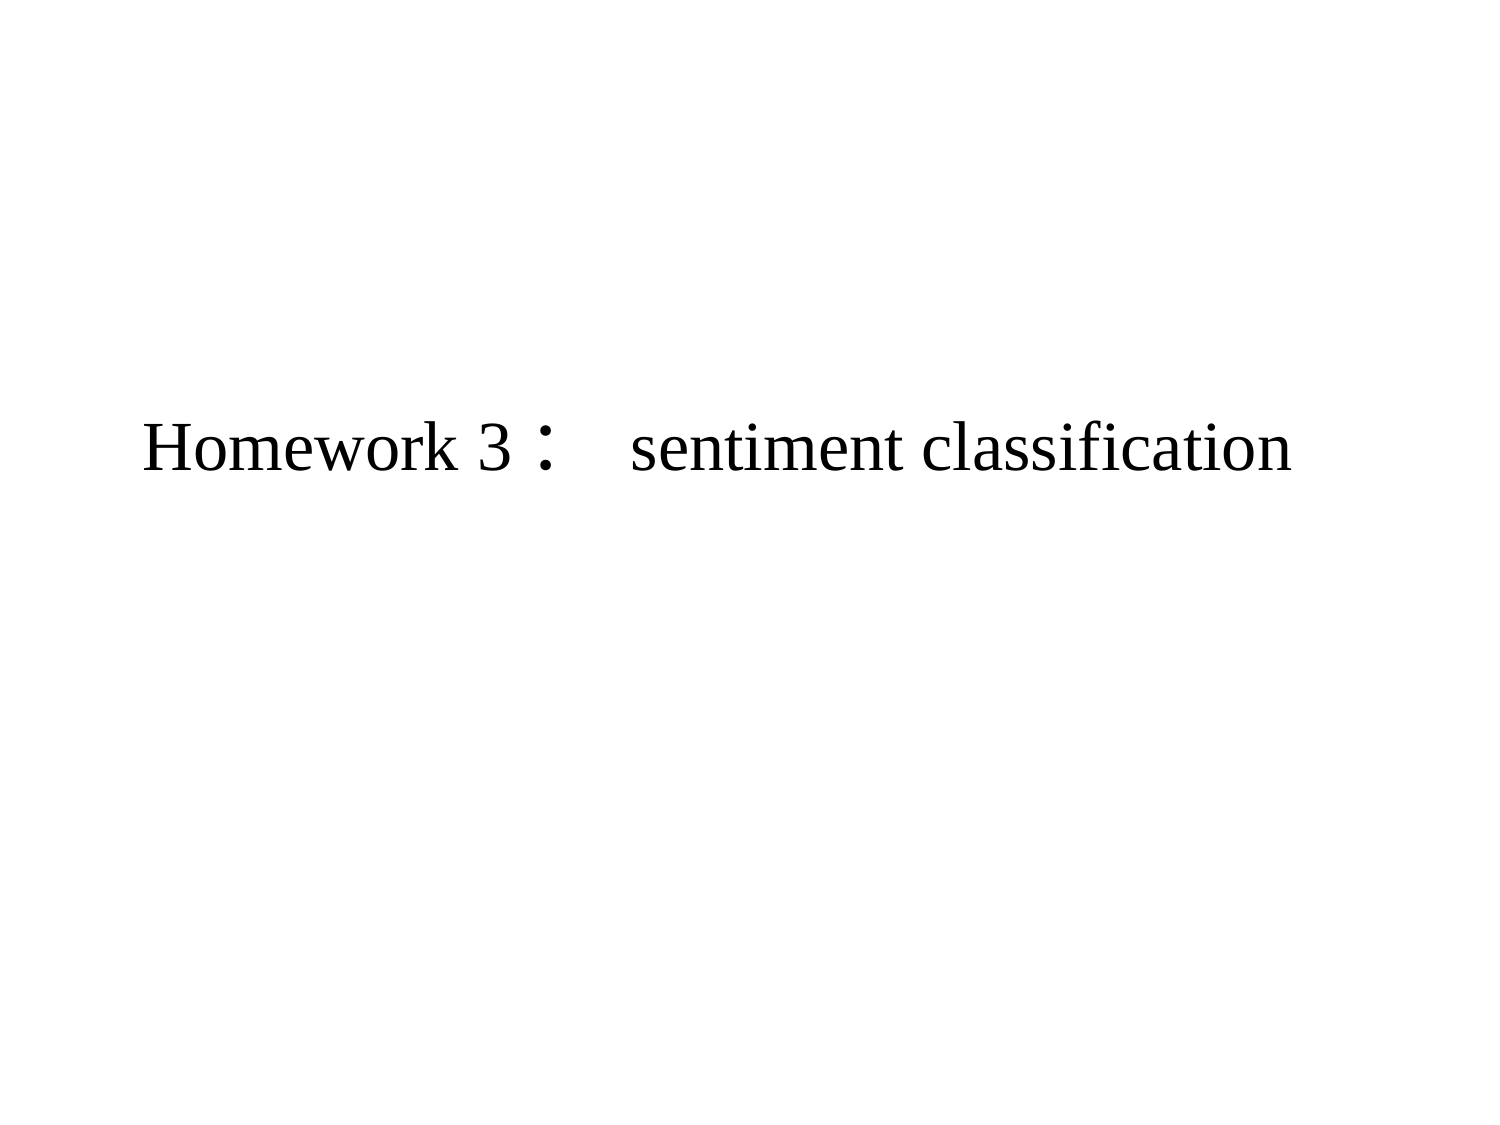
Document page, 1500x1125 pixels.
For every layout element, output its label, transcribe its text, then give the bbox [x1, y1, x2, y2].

list Homework 3： sentiment classification [127, 402, 1373, 563]
